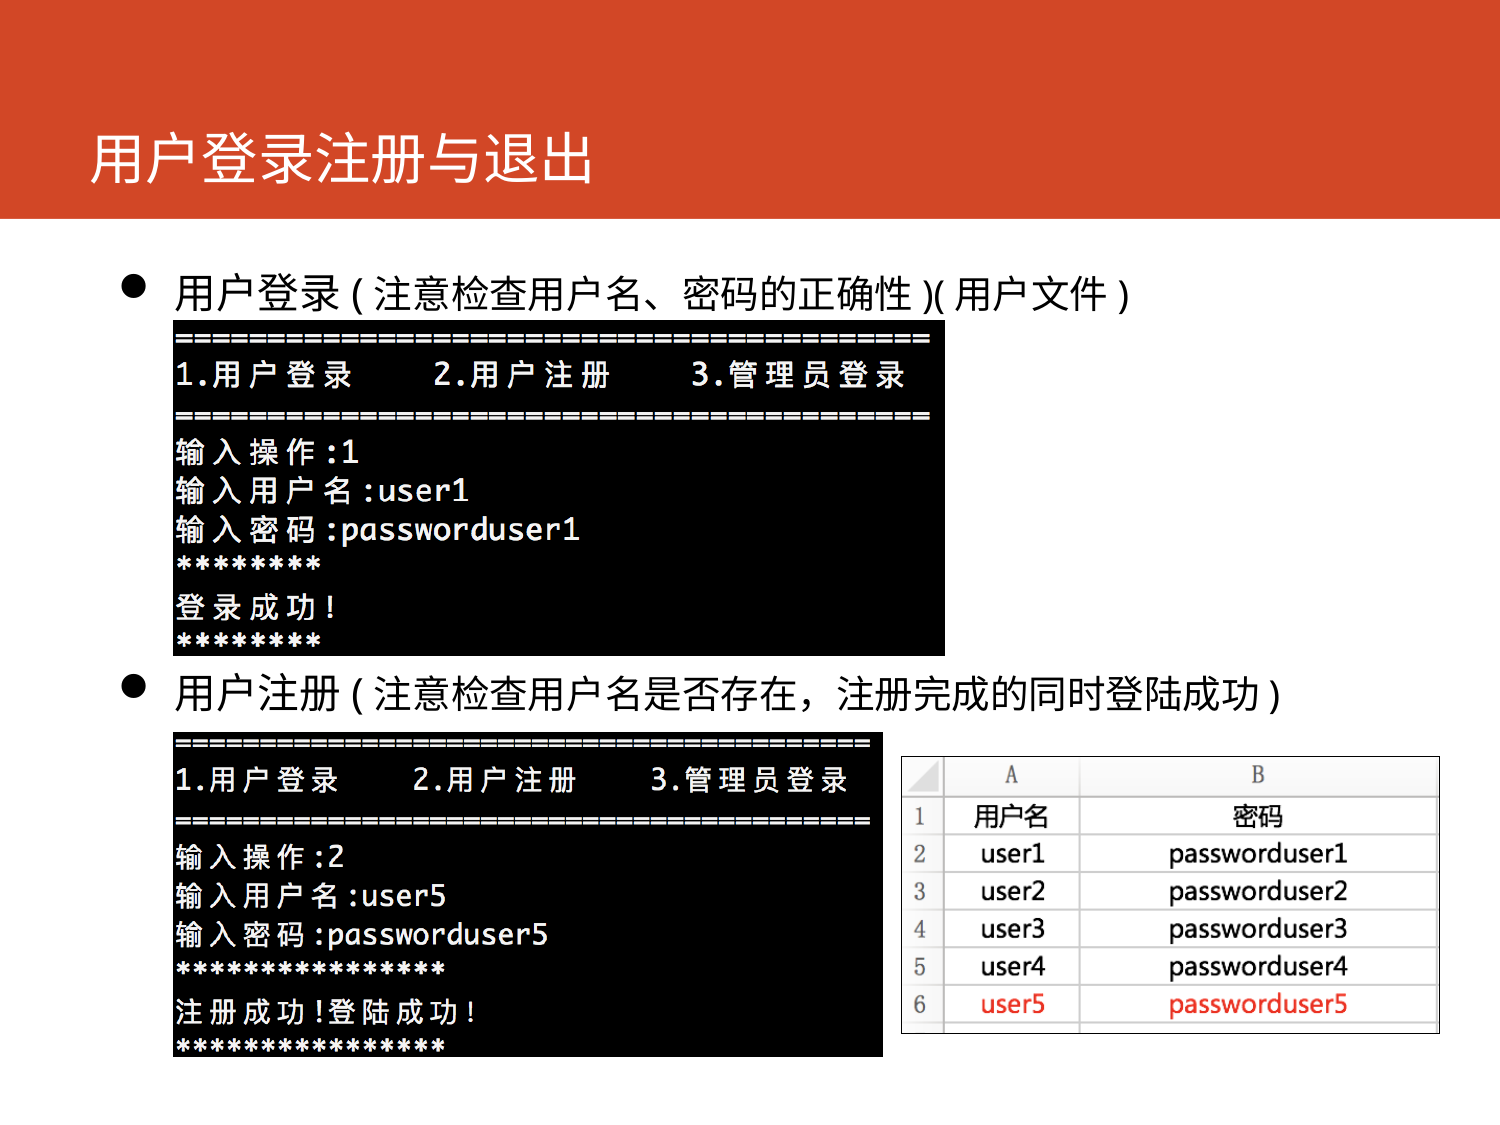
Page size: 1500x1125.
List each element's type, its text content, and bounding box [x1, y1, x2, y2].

picture [173, 320, 945, 656]
list 用户登录(注意检查用户名、密码的正确性)(用户文件) 用户注册(注意检查用户名是否存在，注册完成的同时登陆成功) [103, 238, 1424, 1089]
picture [173, 732, 883, 1057]
picture [901, 756, 1440, 1034]
title 用户登录注册与退出 [74, 0, 1397, 199]
